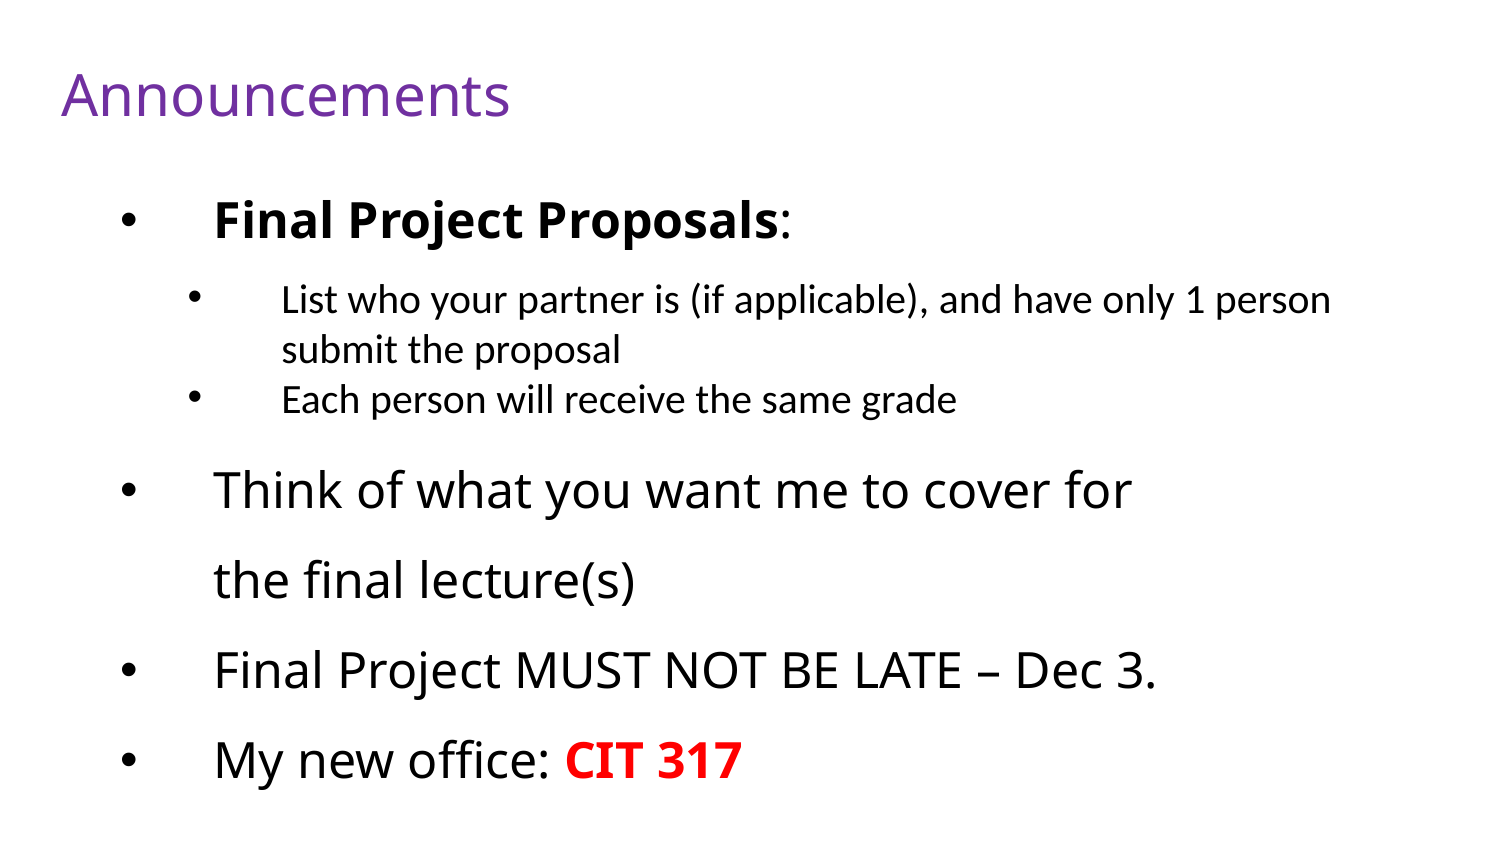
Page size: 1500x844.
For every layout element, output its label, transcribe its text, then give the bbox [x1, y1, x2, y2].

text_box Final Project Proposals: Think of what you want me to cover for the final lecture(s) Final Project MUST NOT BE LATE – Dec 3. My new office: CIT 317 [104, 143, 1230, 803]
text_box List who your partner is (if applicable), and have only 1 person submit the proposal Each person will receive the same grade [172, 264, 1368, 429]
title Announcements [46, 23, 1172, 144]
